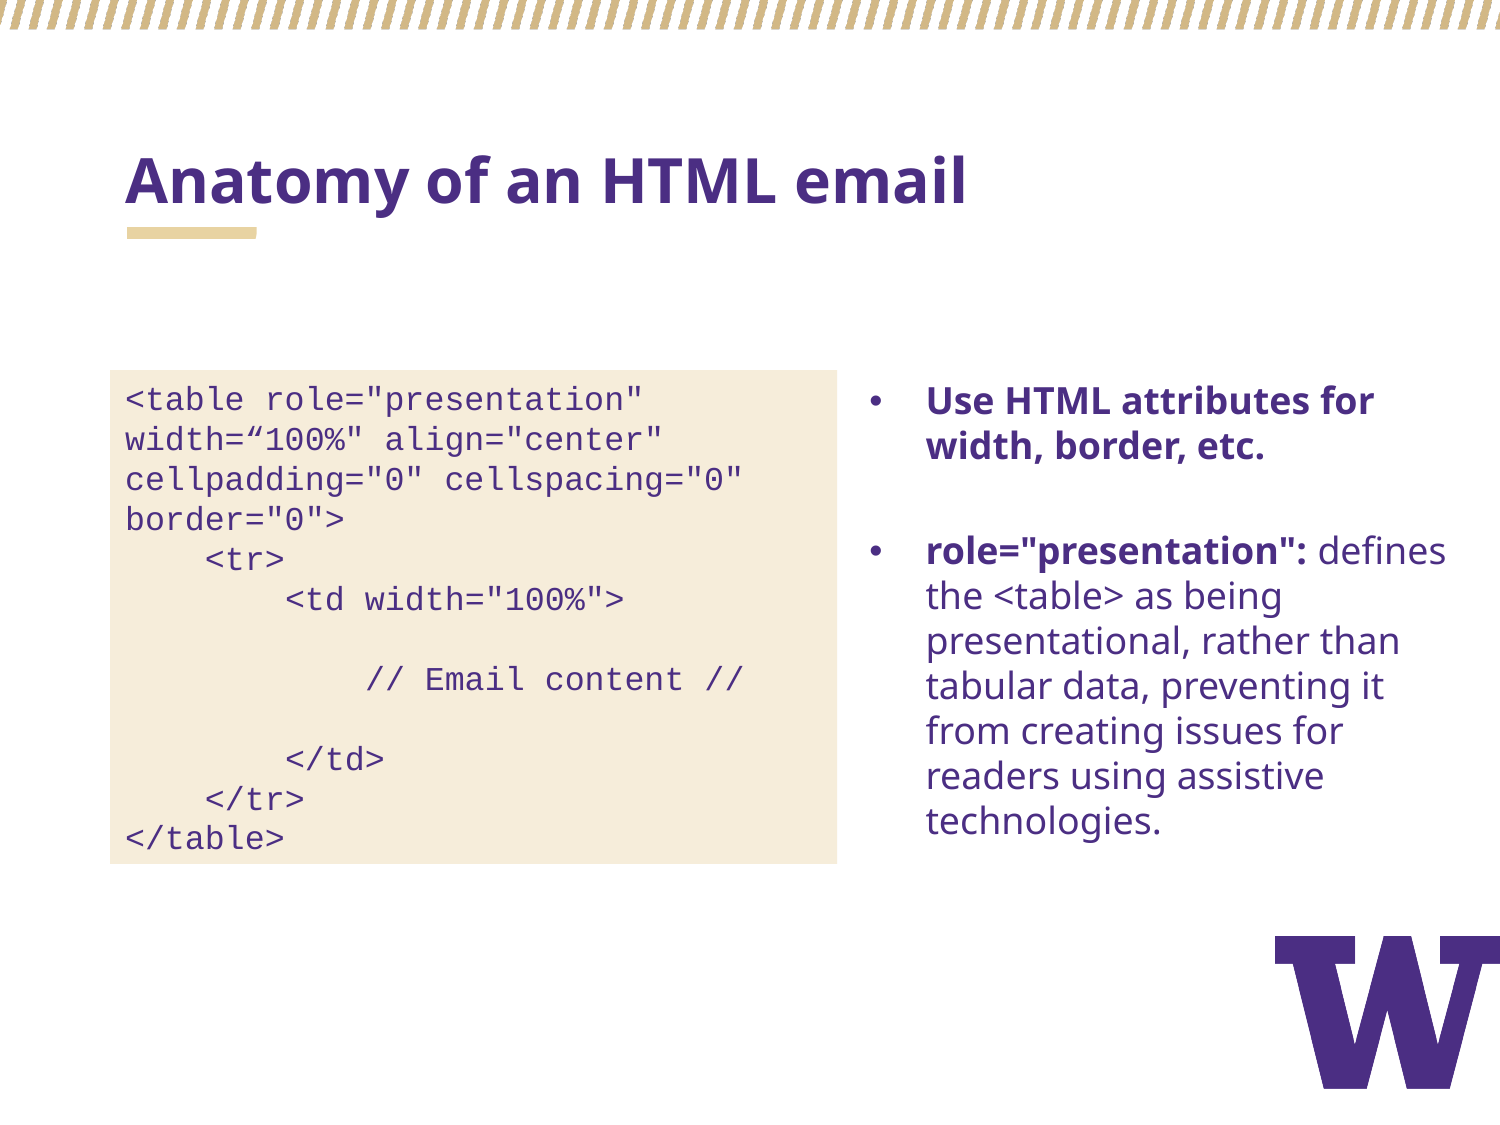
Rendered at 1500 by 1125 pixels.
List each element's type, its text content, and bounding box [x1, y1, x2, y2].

picture [0, 0, 1500, 33]
title Anatomy of an HTML email [110, 59, 1453, 224]
list Use HTML attributes for width, border, etc. role="presentation": defines the <table> as being presentational, rather than tabular data, preventing it from creating issues for readers using assistive technologies. [854, 370, 1471, 1085]
picture [1275, 936, 1500, 1089]
text_box <table role="presentation" width=“100%" align="center" cellpadding="0" cellspacing="0" border="0"> <tr> <td width="100%"> // Email content // </td> </tr> </table> [110, 370, 838, 864]
